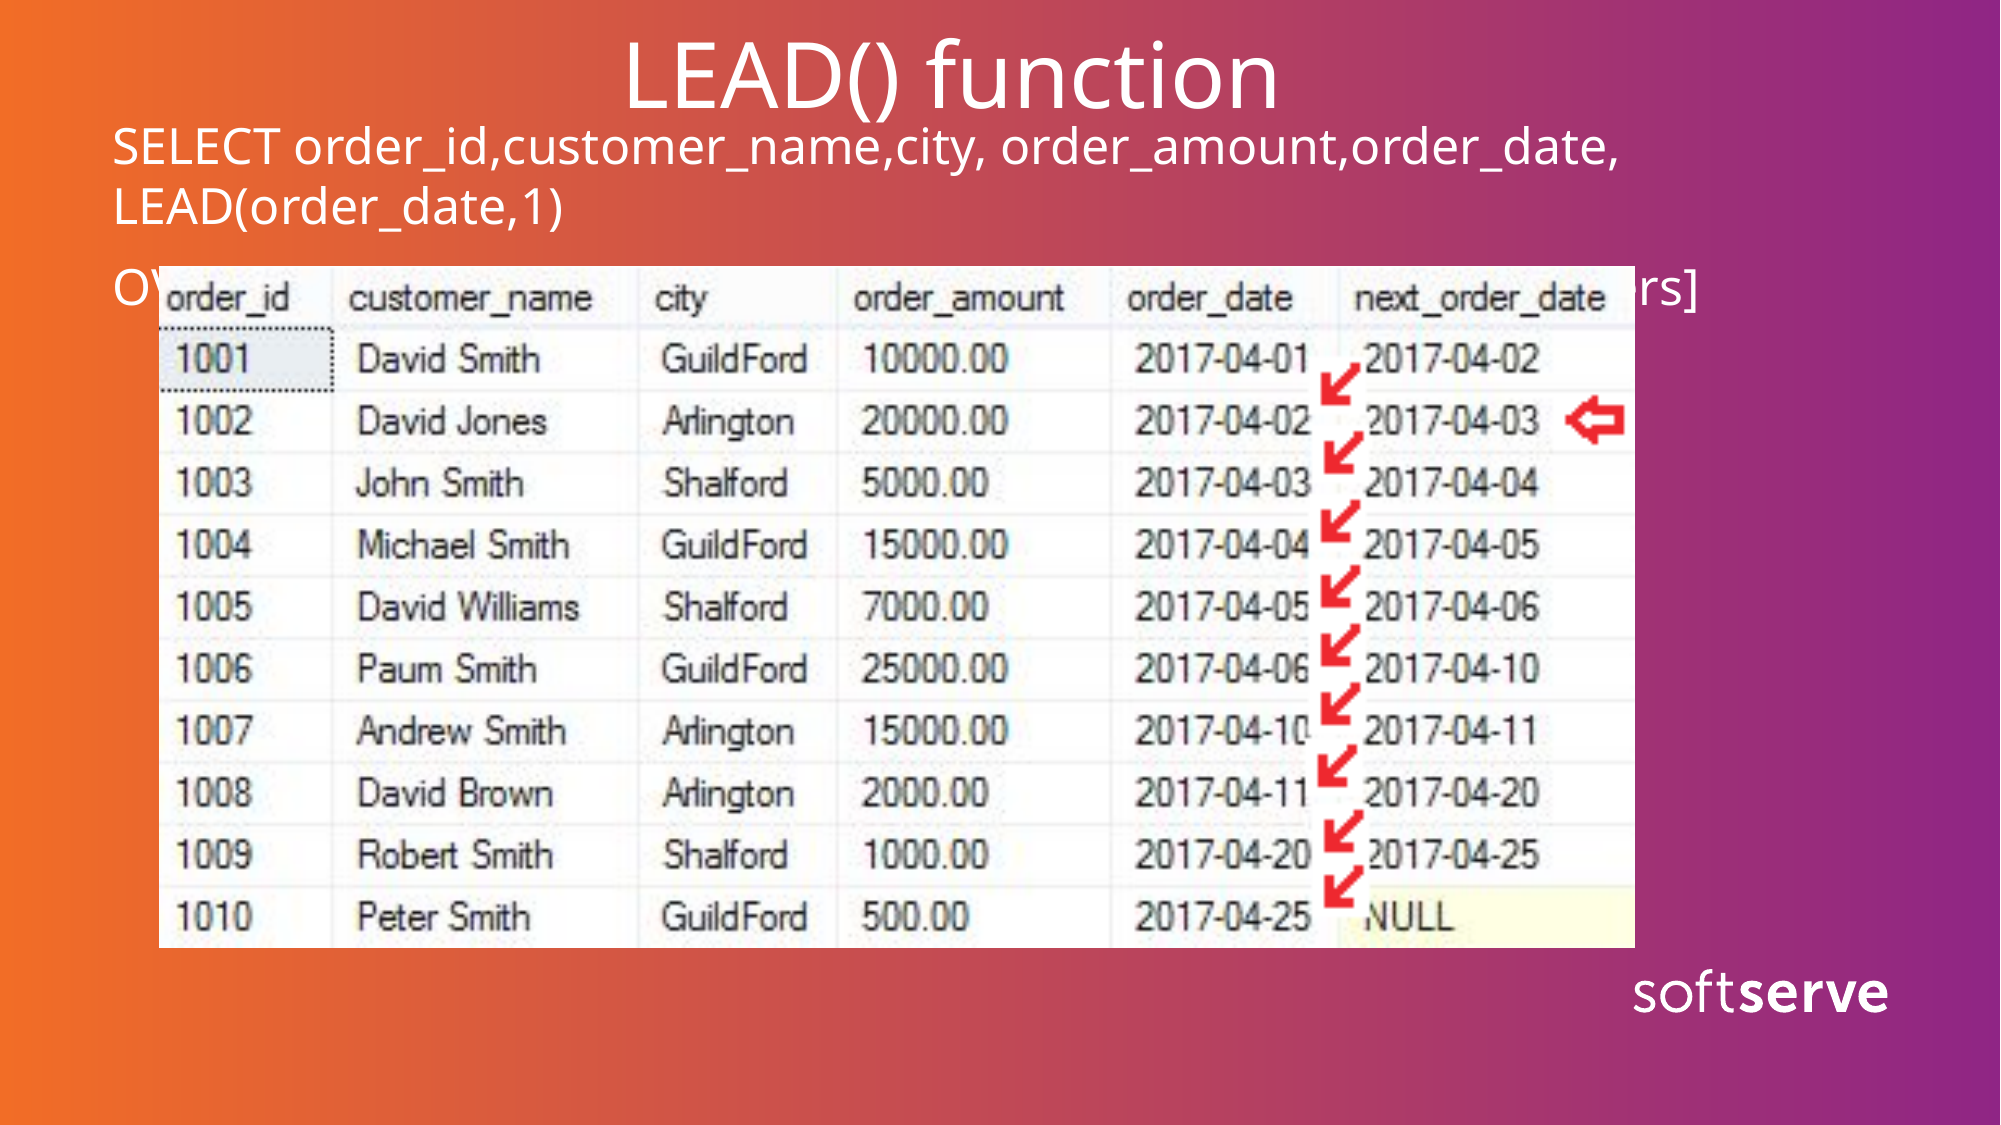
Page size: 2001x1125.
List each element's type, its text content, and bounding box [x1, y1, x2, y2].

picture [159, 266, 1635, 948]
title LEAD() function [621, 21, 1322, 135]
list SELECT order_id,customer_name,city, order_amount,order_date, LEAD(order_date,1) OVER(ORDER BY order_date) next_order_date FROM [dbo].[Orders] [112, 107, 1916, 286]
